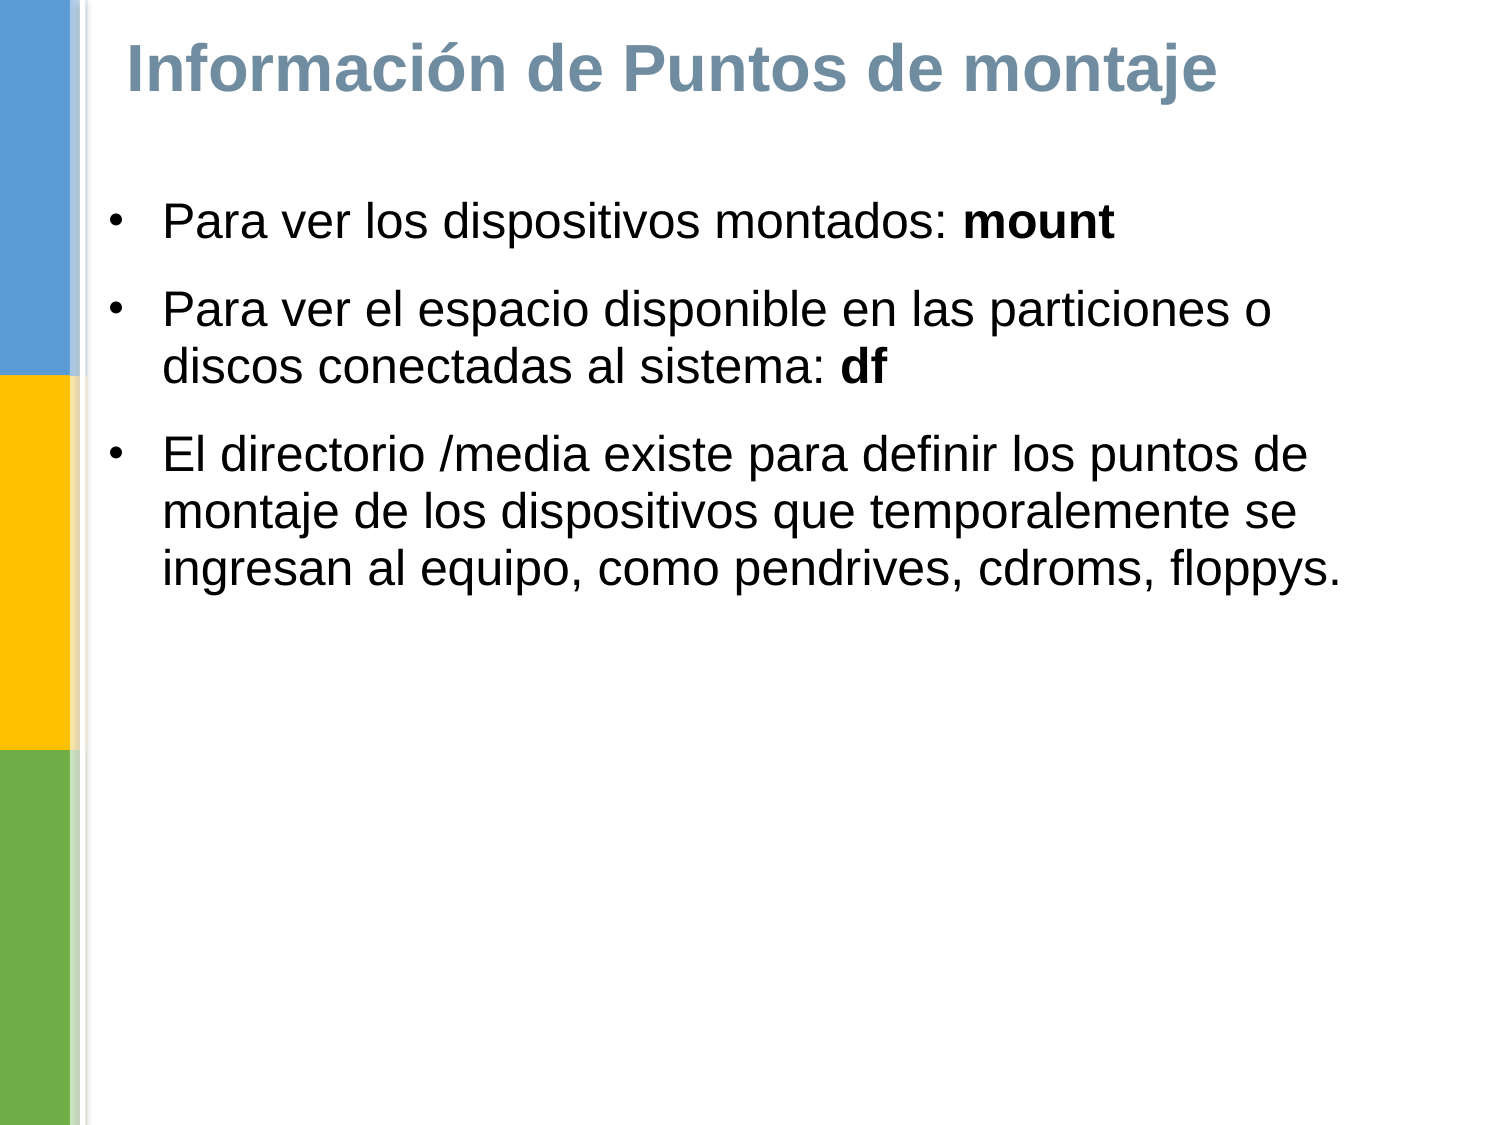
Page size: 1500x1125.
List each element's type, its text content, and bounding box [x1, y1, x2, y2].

text_box Información de Puntos de montaje [112, 0, 1445, 157]
text_box Para ver los dispositivos montados: mount Para ver el espacio disponible en las particiones o discos conectadas al sistema: df El directorio /media existe para definir los puntos de montaje de los dispositivos que temporalemente se ingresan al equipo, como pendrives, cdroms, floppys. [93, 185, 1425, 794]
